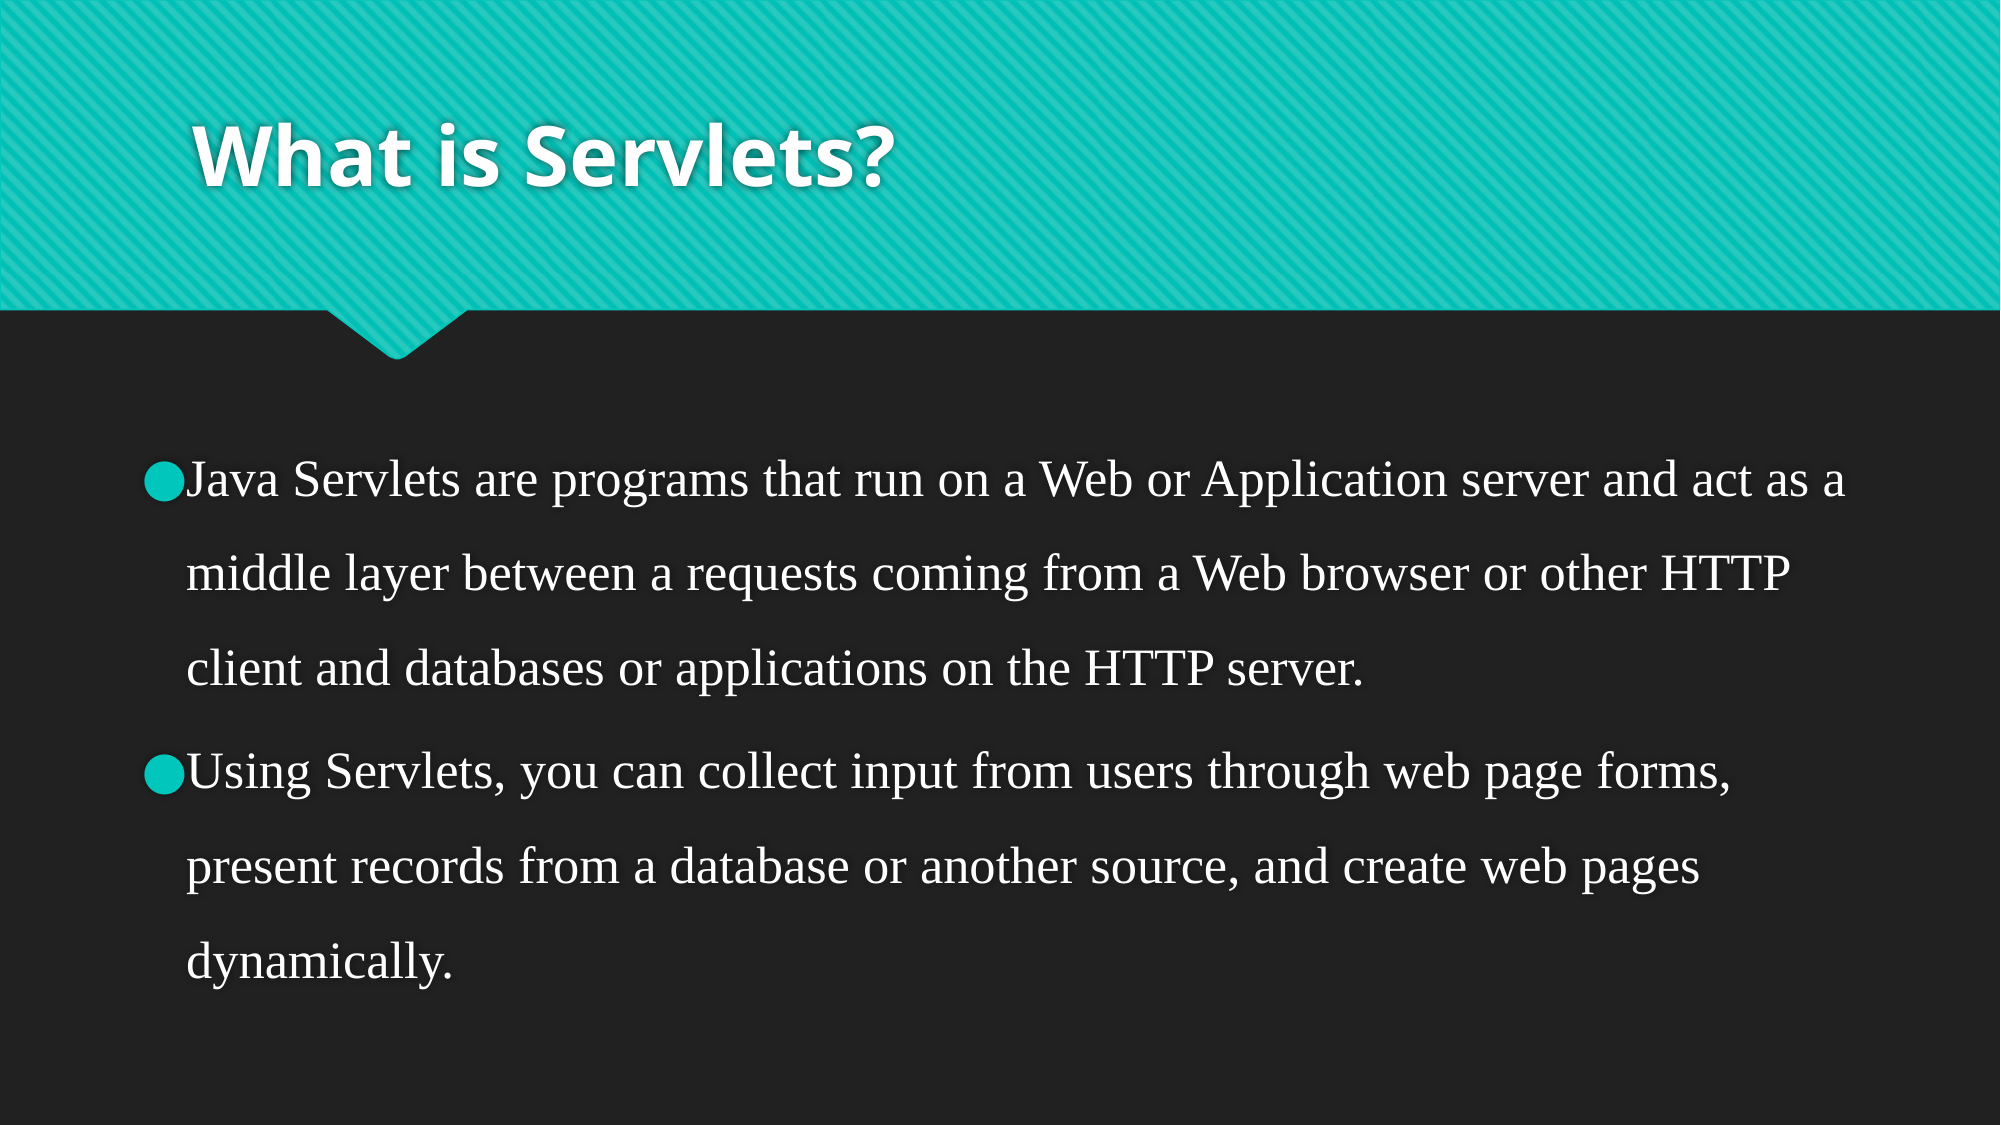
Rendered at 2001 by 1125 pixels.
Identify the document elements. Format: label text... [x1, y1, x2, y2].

list Java Servlets are programs that run on a Web or Application server and act as a middle layer between a requests coming from a Web browser or other HTTP client and databases or applications on the HTTP server. Using Servlets, you can collect input from users through web page forms, present records from a database or another source, and create web pages dynamically. [116, 404, 1884, 1001]
title What is Servlets? [177, 73, 2000, 233]
picture [1, 1, 1999, 357]
